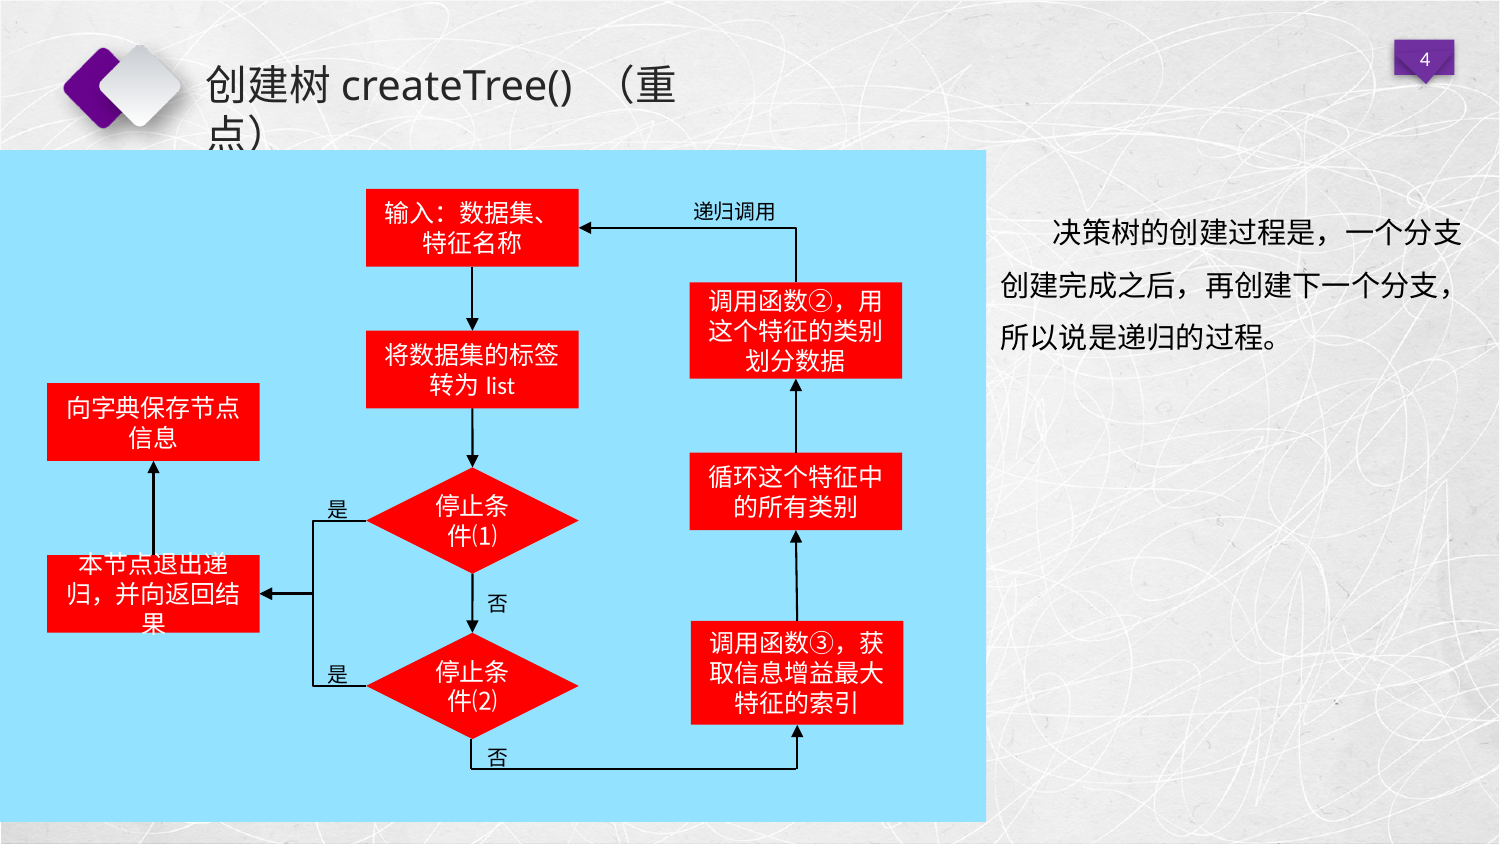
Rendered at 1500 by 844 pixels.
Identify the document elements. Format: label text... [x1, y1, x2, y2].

text_box 否 [477, 585, 508, 621]
text_box 停止条件⑴ [367, 469, 579, 573]
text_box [259, 520, 367, 592]
text_box 将数据集的标签转为list [366, 330, 579, 409]
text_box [659, 146, 715, 364]
title 创建树createTree() （重点） [194, 52, 762, 115]
text_box [0, 150, 987, 822]
text_box 停止条件⑵ [371, 634, 579, 739]
text_box 调用函数②，用这个特征的类别划分数据 [689, 282, 903, 379]
text_box 输入：数据集、特征名称 [366, 188, 579, 267]
text_box 否 [472, 739, 508, 768]
text_box 调用函数③，获取信息增益最大特征的索引 [690, 620, 904, 725]
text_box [259, 593, 367, 687]
text_box 向字典保存节点信息 [47, 383, 260, 461]
picture [49, 34, 190, 150]
text_box 决策树的创建过程是，一个分支 创建完成之后，再创建下一个分支， 所以说是递归的过程。 [1000, 197, 1469, 355]
text_box 递归调用 [721, 192, 796, 229]
text_box 循环这个特征中的所有类别 [689, 452, 903, 531]
text_box 是 [312, 490, 349, 518]
text_box 本节点退出递归，并向返回结果 [47, 555, 254, 633]
